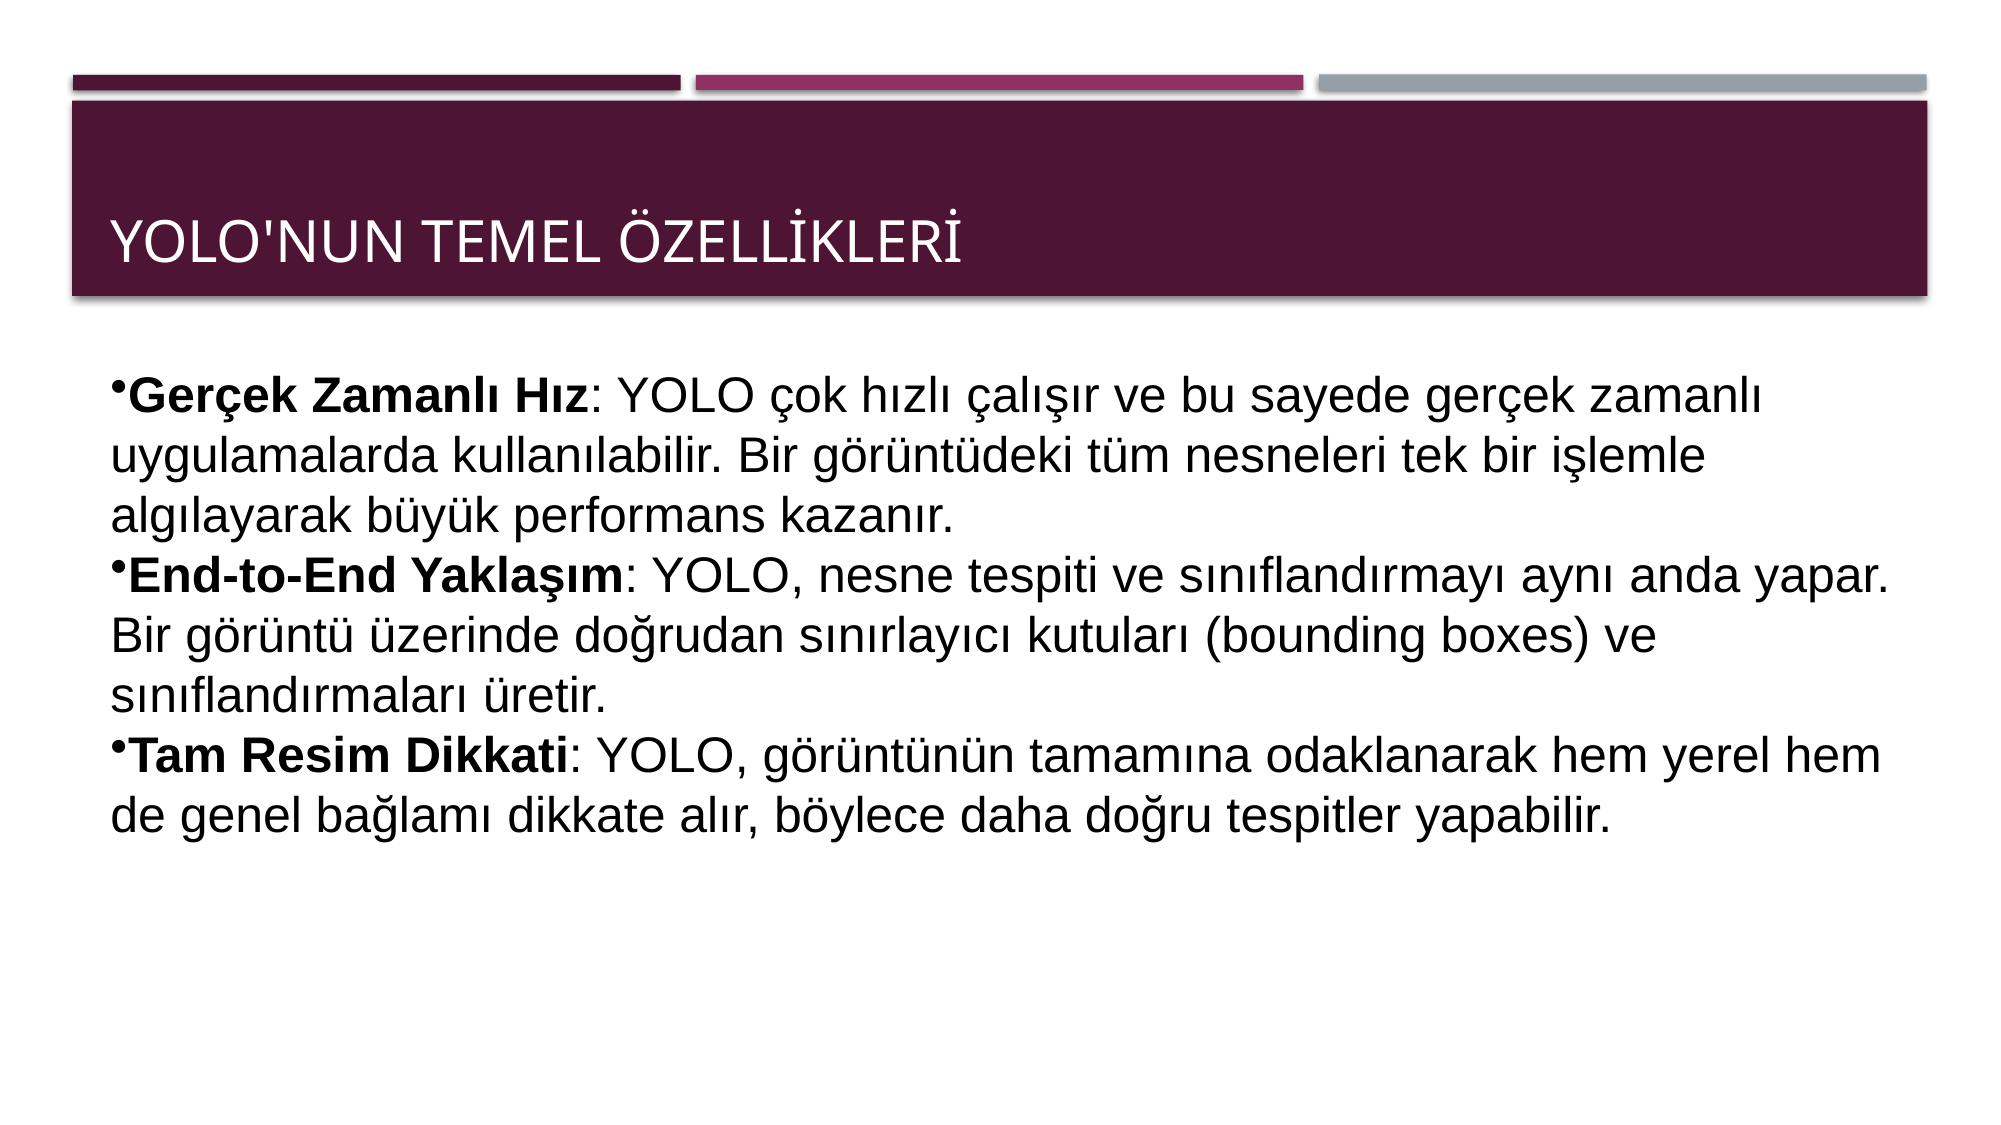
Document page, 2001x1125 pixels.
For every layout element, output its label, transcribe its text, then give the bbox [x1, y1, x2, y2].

list Gerçek Zamanlı Hız: YOLO çok hızlı çalışır ve bu sayede gerçek zamanlı uygulamalarda kullanılabilir. Bir görüntüdeki tüm nesneleri tek bir işlemle algılayarak büyük performans kazanır. End-to-End Yaklaşım: YOLO, nesne tespiti ve sınıflandırmayı aynı anda yapar. Bir görüntü üzerinde doğrudan sınırlayıcı kutuları (bounding boxes) ve sınıflandırmaları üretir. Tam Resim Dikkati: YOLO, görüntünün tamamına odaklanarak hem yerel hem de genel bağlamı dikkate alır, böylece daha doğru tespitler yapabilir. [95, 276, 1948, 930]
title YOLO'nun Temel Özellikleri [95, 115, 1905, 276]
